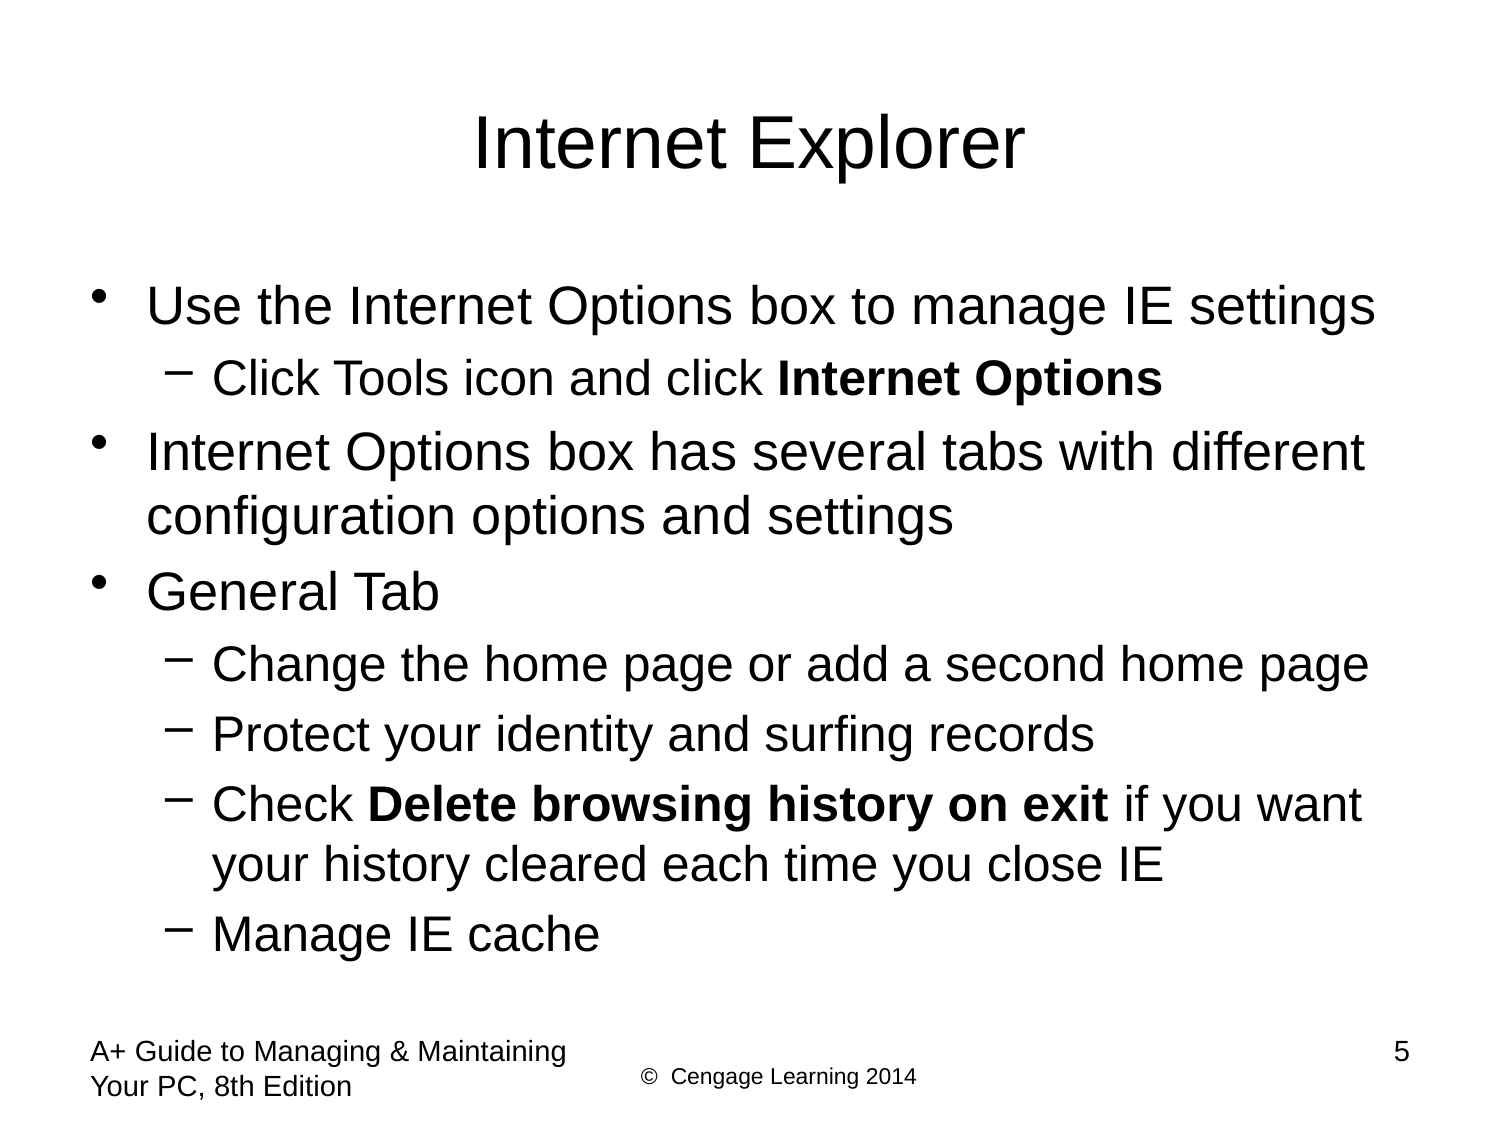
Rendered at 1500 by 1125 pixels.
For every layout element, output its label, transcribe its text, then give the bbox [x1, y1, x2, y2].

list Use the Internet Options box to manage IE settings Click Tools icon and click Internet Options Internet Options box has several tabs with different configuration options and settings General Tab Change the home page or add a second home page Protect your identity and surfing records Check Delete browsing history on exit if you want your history cleared each time you close IE Manage IE cache [75, 262, 1425, 1005]
title Internet Explorer [75, 45, 1425, 233]
slide_number 5 [1074, 1024, 1426, 1103]
footer A+ Guide to Managing & Maintaining Your PC, 8th Edition [74, 1024, 601, 1103]
